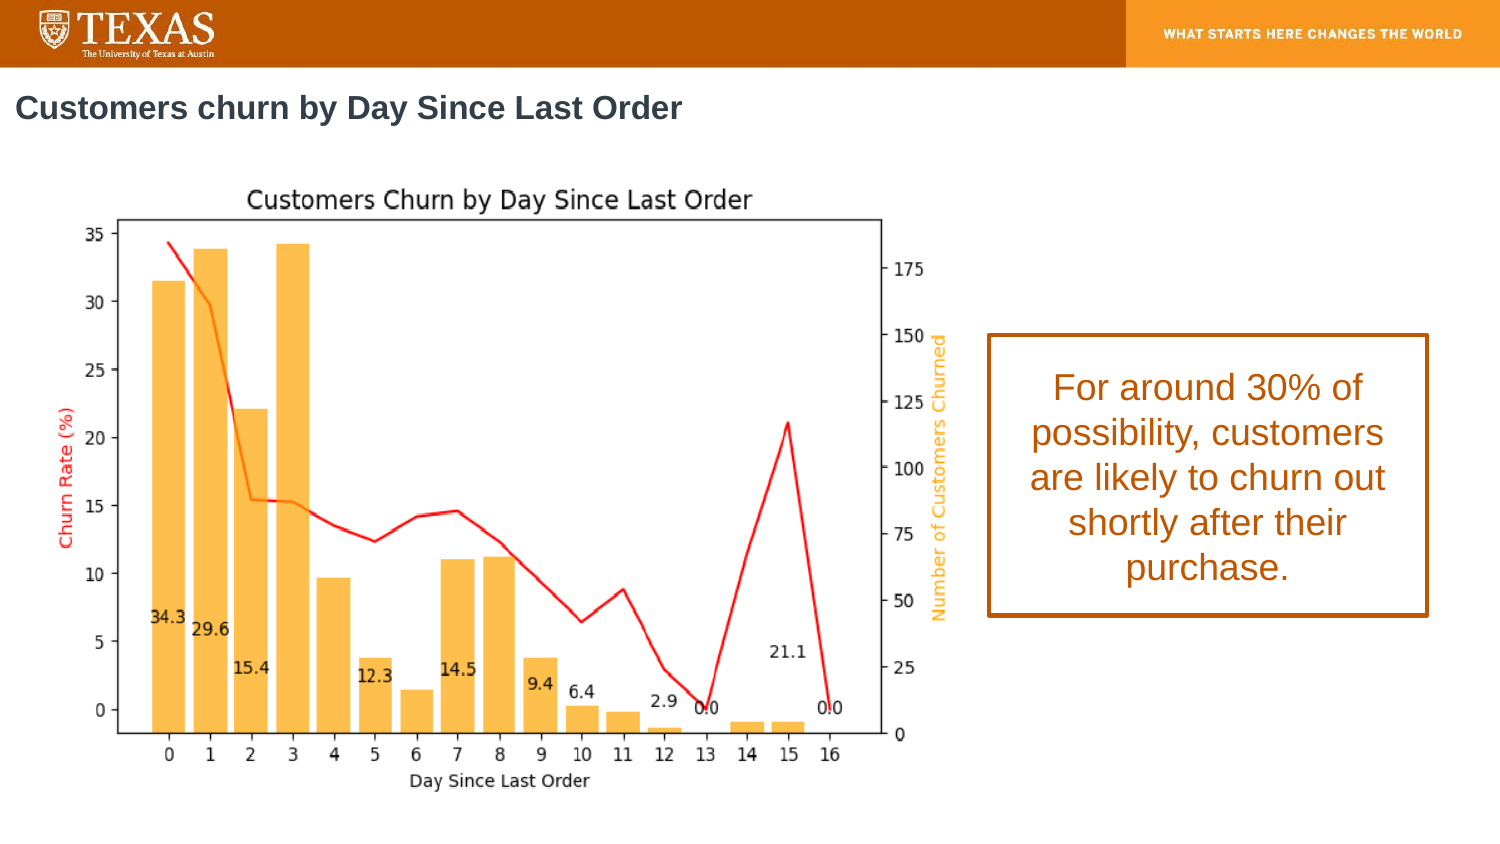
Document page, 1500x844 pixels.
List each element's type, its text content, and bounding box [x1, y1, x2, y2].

text_box For around 30% of possibility, customers are likely to churn out shortly after their purchase. [993, 335, 1427, 616]
picture [0, 0, 1500, 844]
text_box Customers churn by Day Since Last Order [0, 35, 1023, 177]
